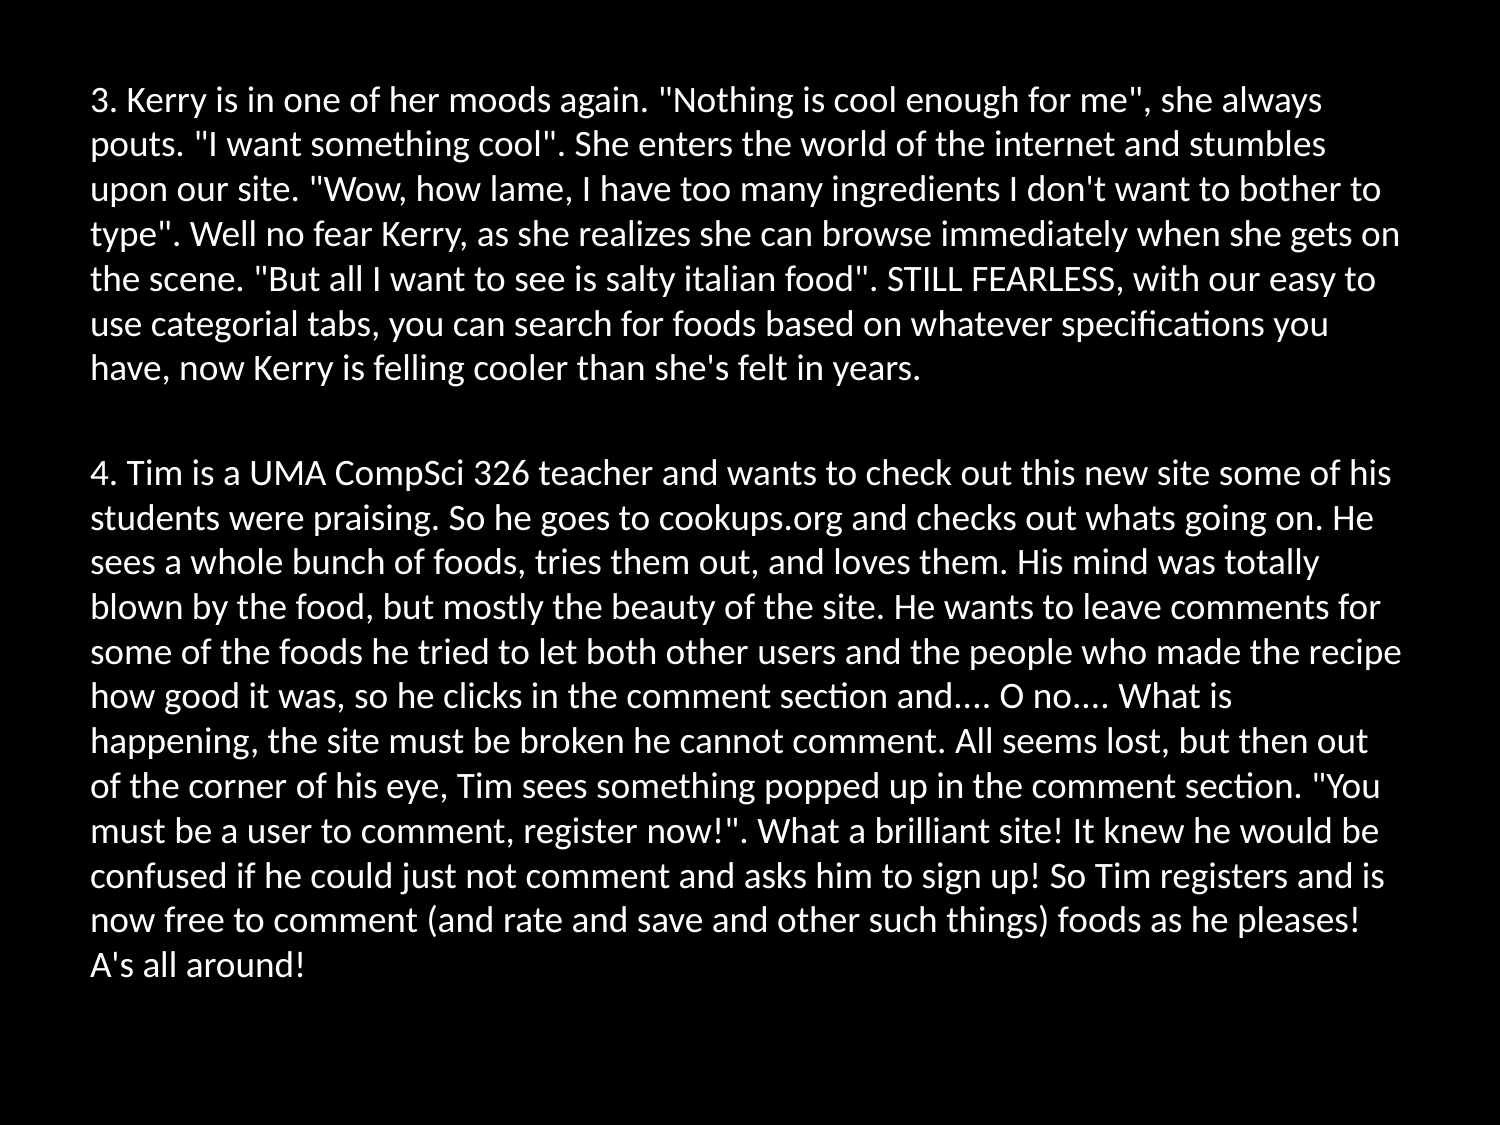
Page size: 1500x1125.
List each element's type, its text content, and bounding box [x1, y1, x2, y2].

list 3. Kerry is in one of her moods again. "Nothing is cool enough for me", she always pouts. "I want something cool". She enters the world of the internet and stumbles upon our site. "Wow, how lame, I have too many ingredients I don't want to bother to type". Well no fear Kerry, as she realizes she can browse immediately when she gets on the scene. "But all I want to see is salty italian food". STILL FEARLESS, with our easy to use categorial tabs, you can search for foods based on whatever specifications you have, now Kerry is felling cooler than she's felt in years. 4. Tim is a UMA CompSci 326 teacher and wants to check out this new site some of his students were praising. So he goes to cookups.org and checks out whats going on. He sees a whole bunch of foods, tries them out, and loves them. His mind was totally blown by the food, but mostly the beauty of the site. He wants to leave comments for some of the foods he tried to let both other users and the people who made the recipe how good it was, so he clicks in the comment section and.... O no.... What is happening, the site must be broken he cannot comment. All seems lost, but then out of the corner of his eye, Tim sees something popped up in the comment section. "You must be a user to comment, register now!". What a brilliant site! It knew he would be confused if he could just not comment and asks him to sign up! So Tim registers and is now free to comment (and rate and save and other such things) foods as he pleases! A's all around! [75, 67, 1425, 1005]
